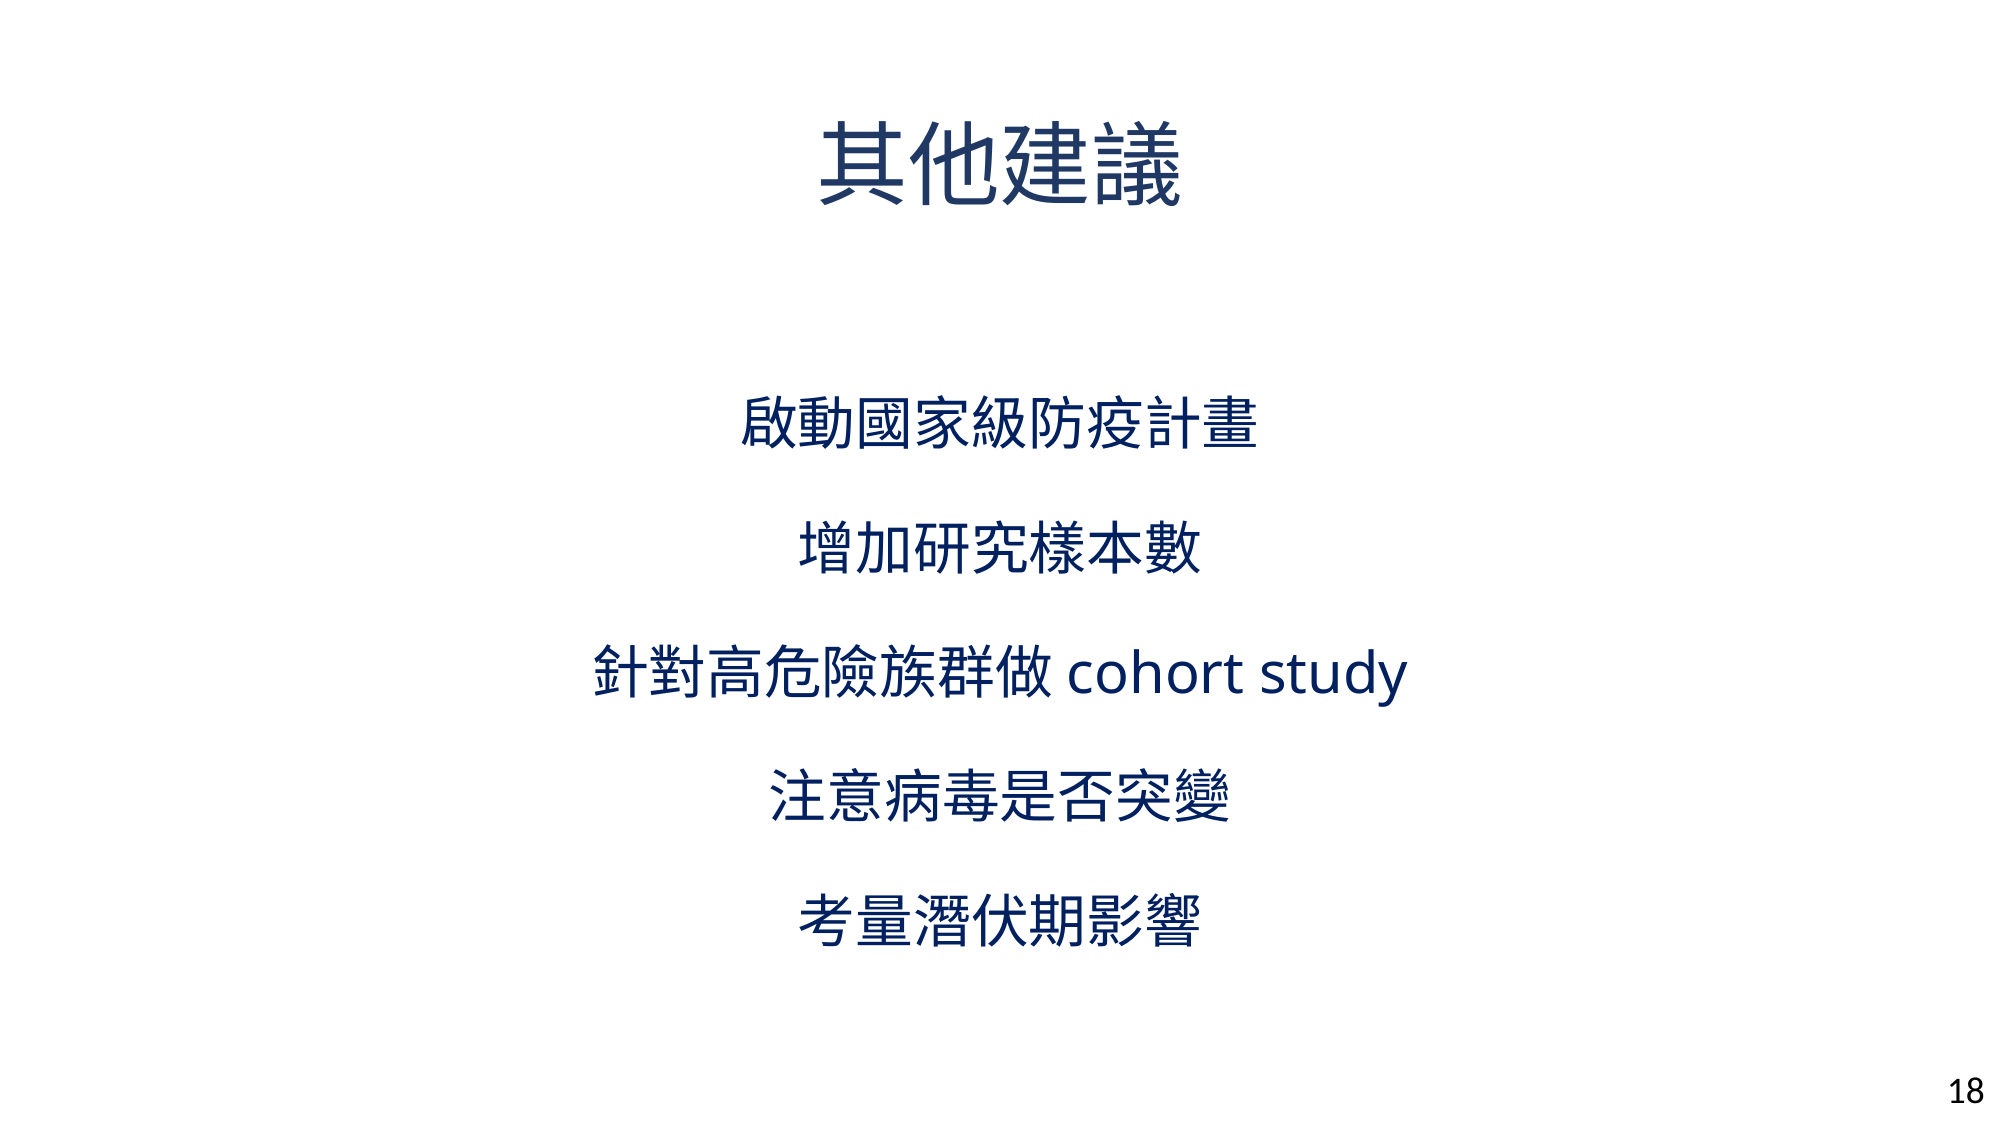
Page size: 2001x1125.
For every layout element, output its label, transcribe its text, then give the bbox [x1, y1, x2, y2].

text_box 18 [1932, 1058, 2000, 1118]
title 其他建議 [137, 59, 1863, 278]
text_box 啟動國家級防疫計畫 增加研究樣本數 針對高危險族群做cohort study 注意病毒是否突變 考量潛伏期影響 [541, 345, 1459, 966]
